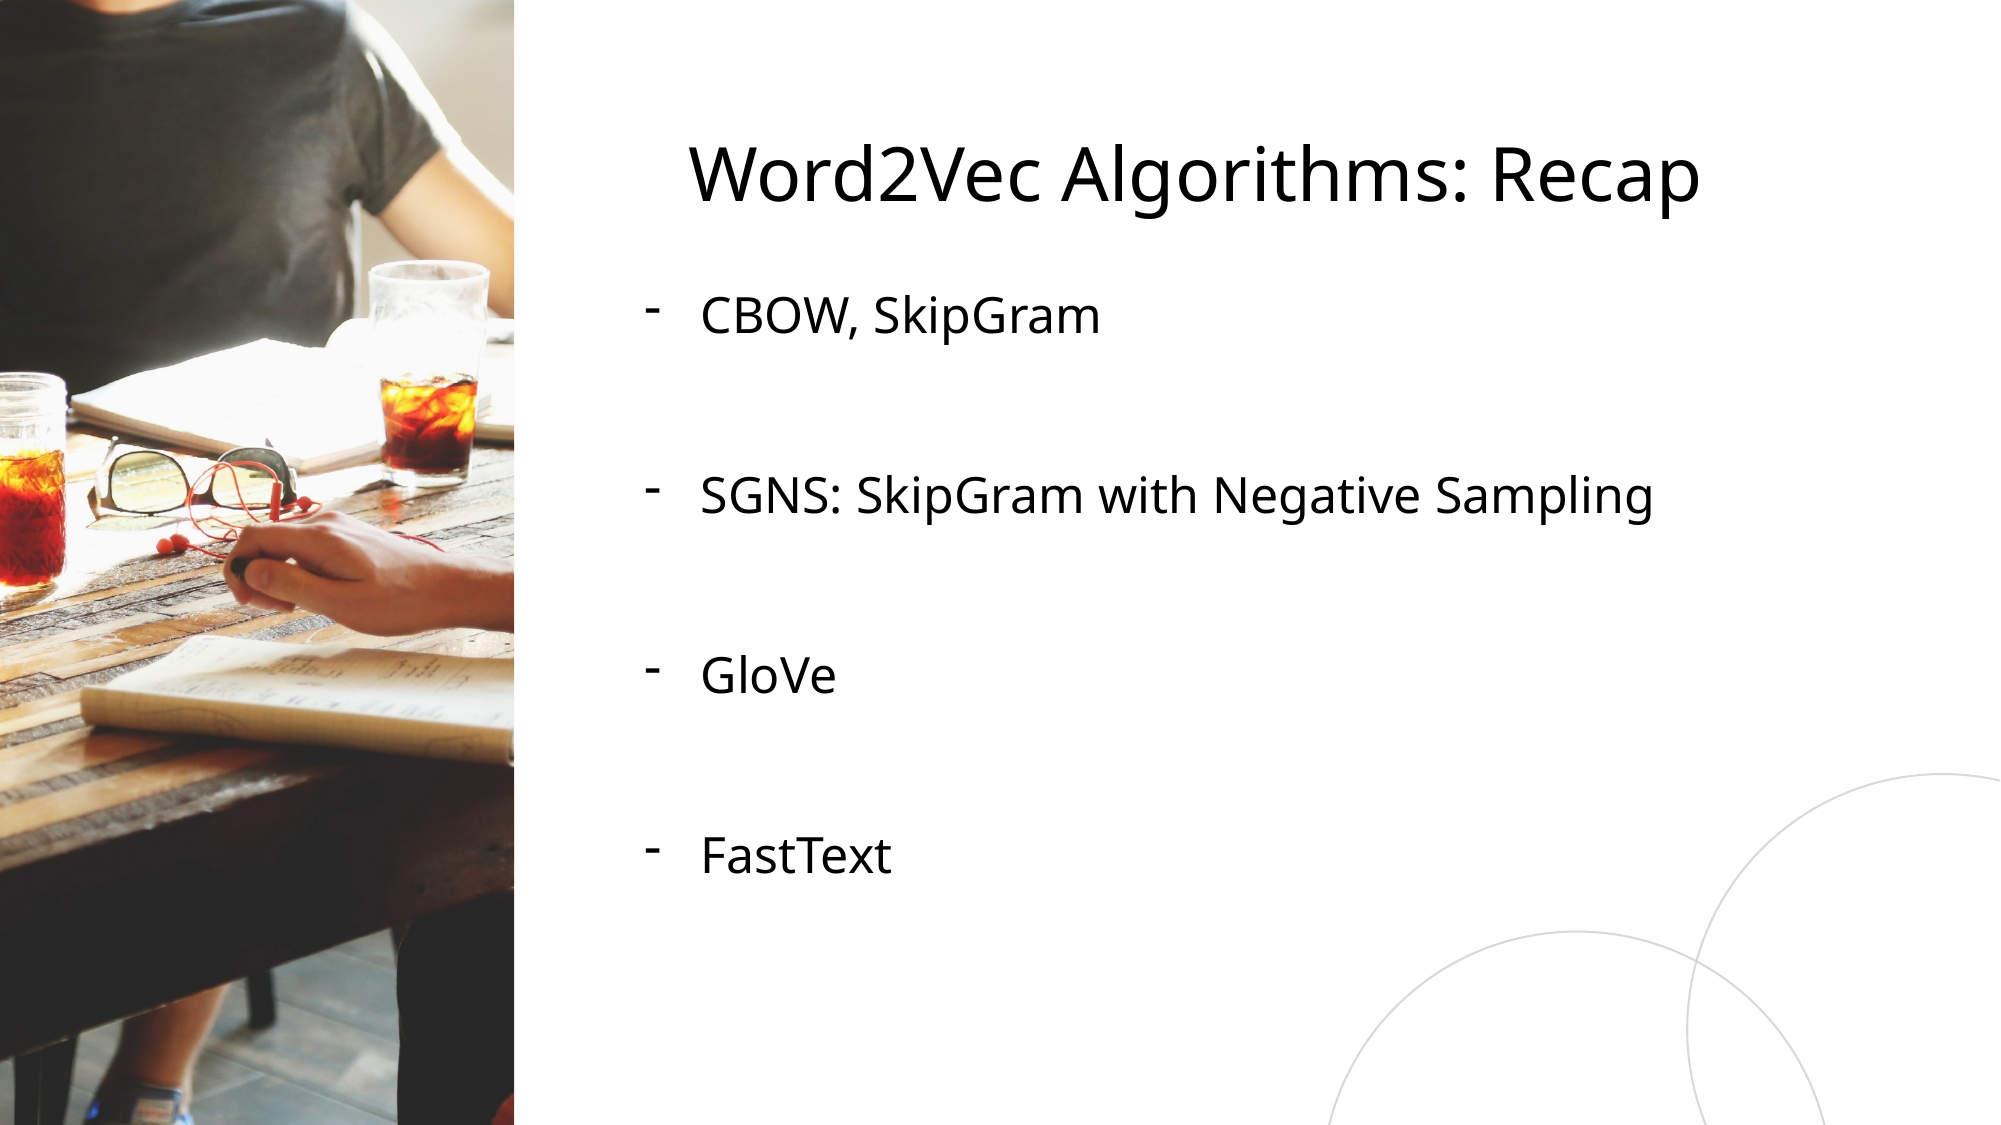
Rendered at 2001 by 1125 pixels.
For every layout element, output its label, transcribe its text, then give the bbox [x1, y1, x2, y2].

text_box CBOW, SkipGram SGNS: SkipGram with Negative Sampling GloVe FastText [629, 246, 1833, 891]
picture [0, 0, 515, 1125]
text_box Word2Vec Algorithms: Recap [673, 119, 1719, 224]
